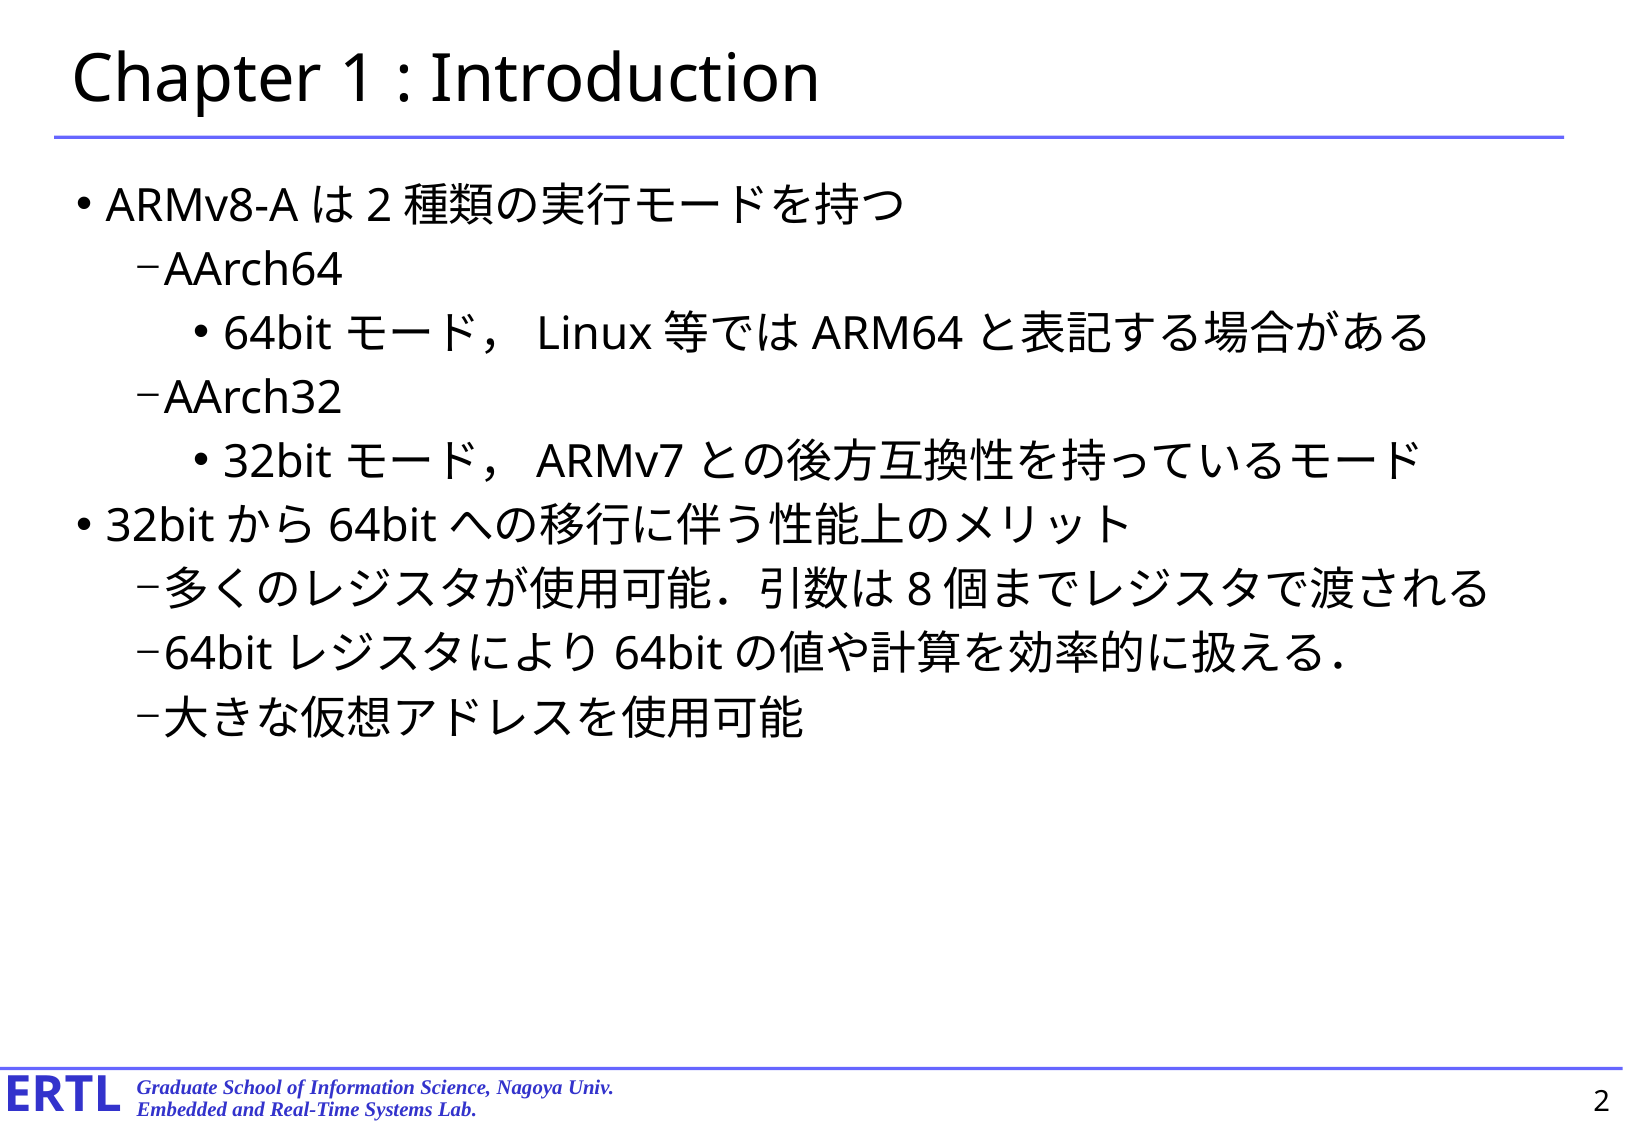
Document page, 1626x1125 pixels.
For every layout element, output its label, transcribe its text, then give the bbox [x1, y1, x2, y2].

slide_number 2 [1286, 1074, 1625, 1125]
list ARMv8-Aは2種類の実行モードを持つ AArch64 64bitモード，Linux等ではARM64と表記する場合がある AArch32 32bitモード，ARMv7との後方互換性を持っているモード 32bitから64bitへの移行に伴う性能上のメリット 多くのレジスタが使用可能．引数は8個までレジスタで渡される 64bitレジスタにより64bitの値や計算を効率的に扱える． 大きな仮想アドレスを使用可能 [60, 167, 1560, 1039]
title Chapter 1 : Introduction [56, 37, 1504, 113]
